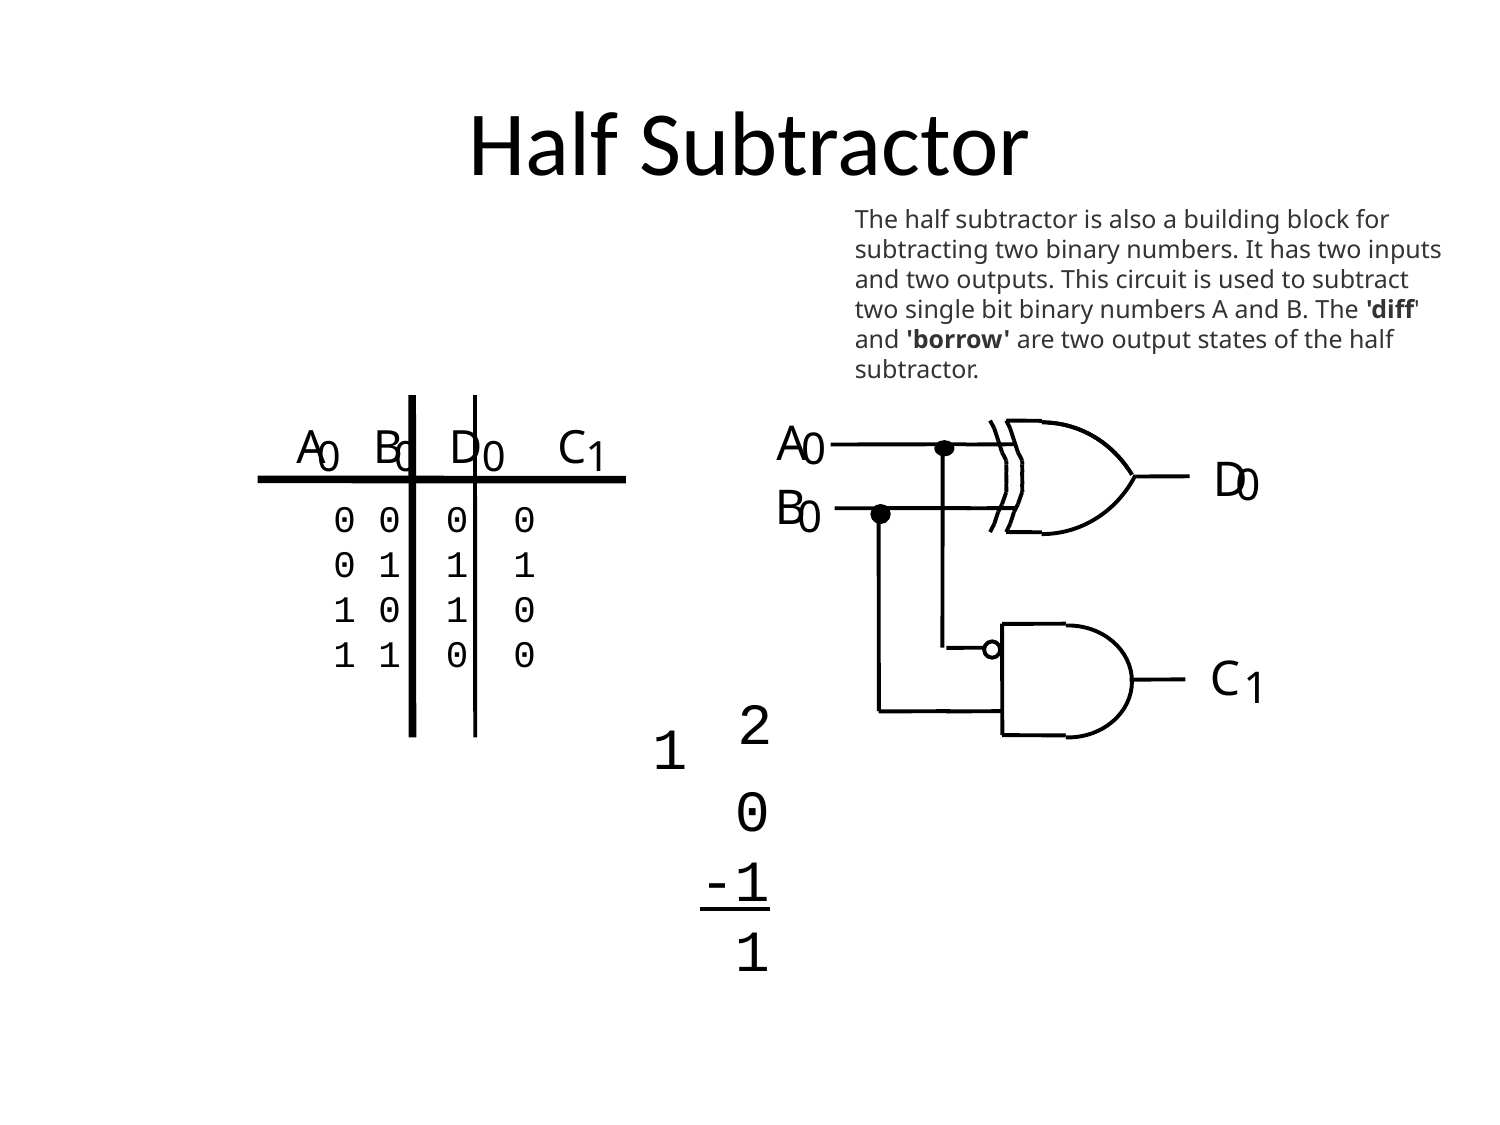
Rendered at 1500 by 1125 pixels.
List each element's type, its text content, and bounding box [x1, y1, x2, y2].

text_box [774, 412, 1279, 740]
text_box 0 -1 1 [684, 765, 785, 991]
text_box 0 [481, 429, 517, 480]
text_box 0 0 0 0 0 1 1 1 1 0 1 0 1 1 0 0 [318, 487, 551, 683]
text_box B [373, 418, 412, 474]
text_box 1 [585, 429, 621, 480]
title Half Subtractor [75, 45, 1425, 233]
text_box 0 [316, 429, 352, 480]
text_box 2 [722, 678, 788, 764]
text_box 0 [393, 429, 429, 480]
text_box The half subtractor is also a building block for subtracting two binary numbers. It has two inputs and two outputs. This circuit is used to subtract two single bit binary numbers A and B. The 'diff' and 'borrow' are two output states of the half subtractor. [840, 196, 1476, 392]
text_box A [296, 418, 338, 474]
text_box 1 [637, 703, 703, 789]
text_box D [448, 418, 495, 474]
text_box C [557, 418, 599, 474]
